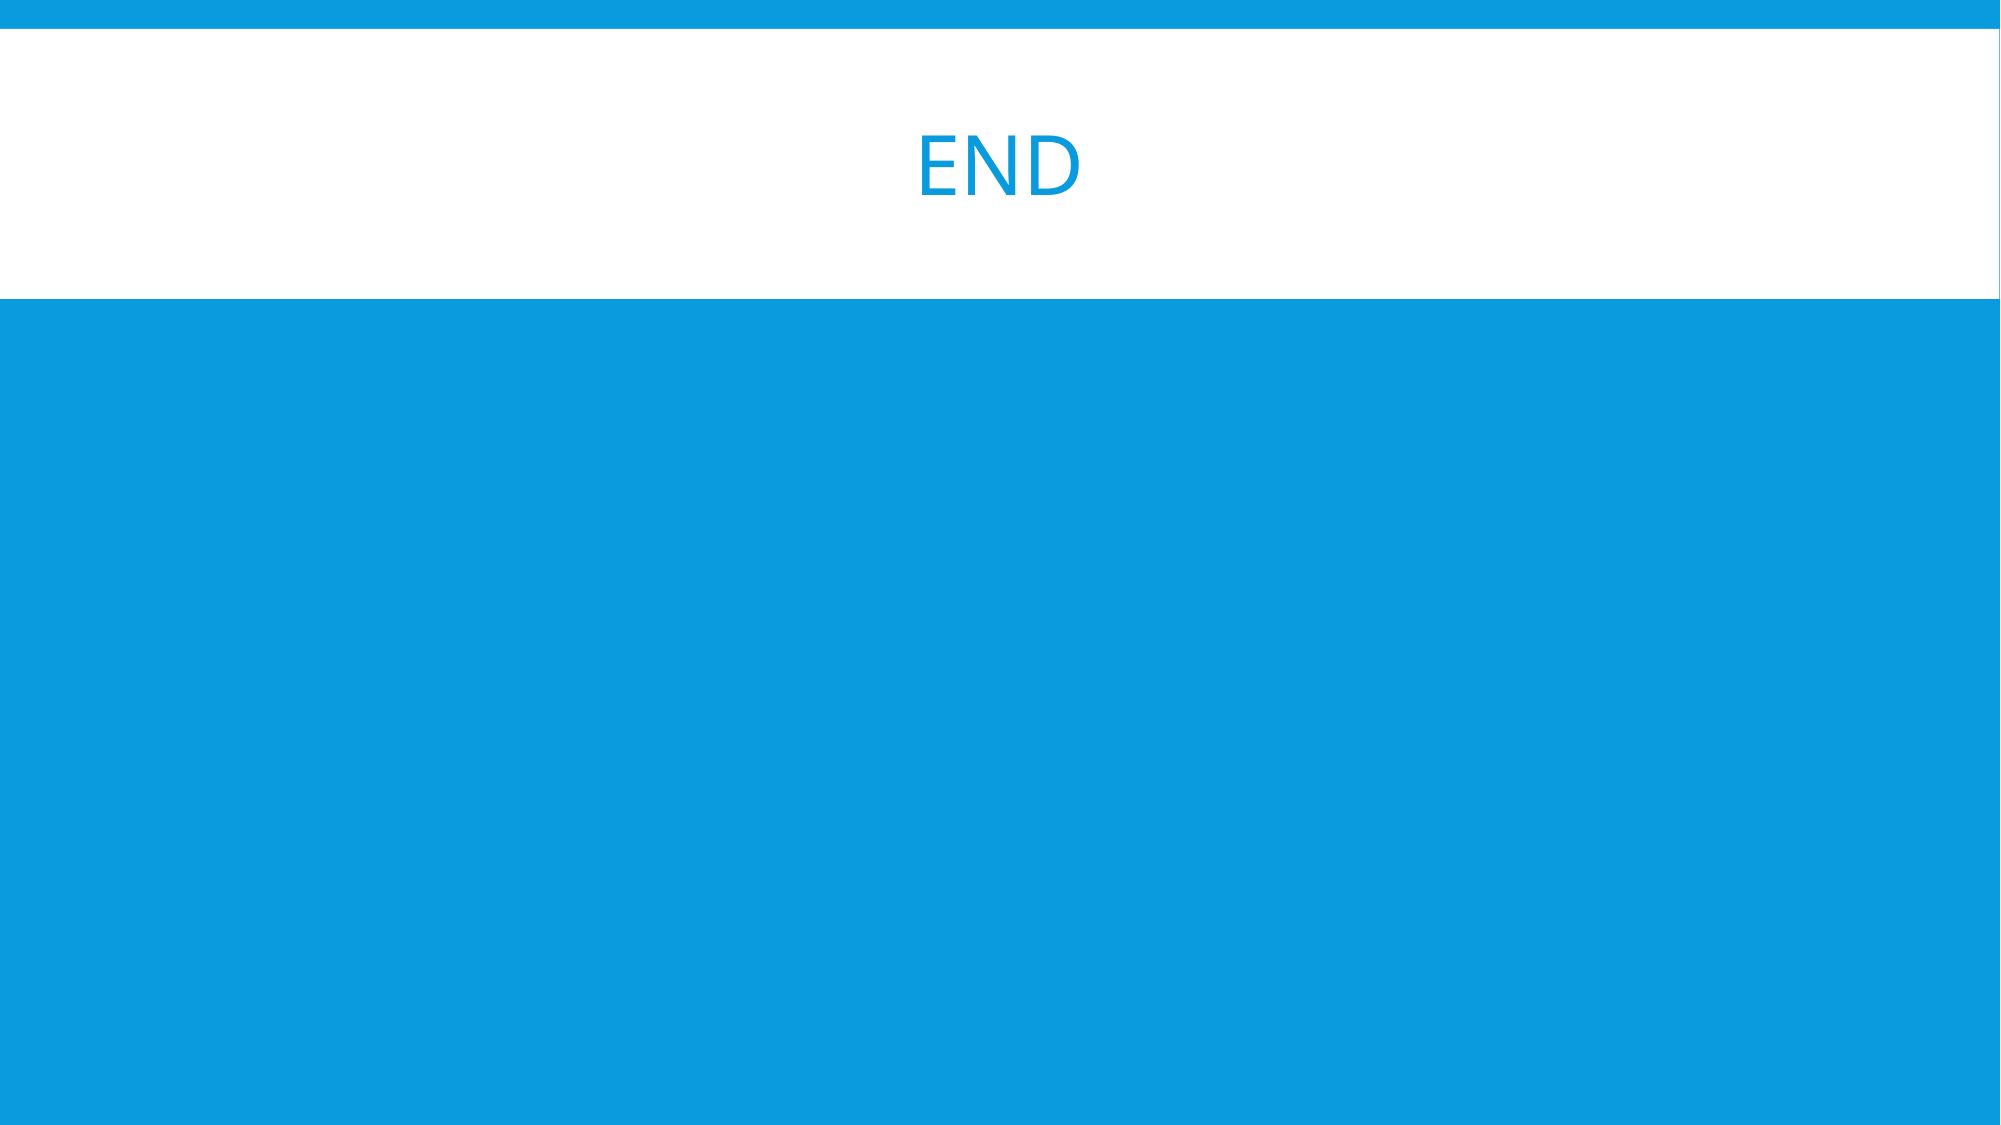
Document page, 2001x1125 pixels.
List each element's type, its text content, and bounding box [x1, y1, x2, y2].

title end [197, 46, 1803, 295]
